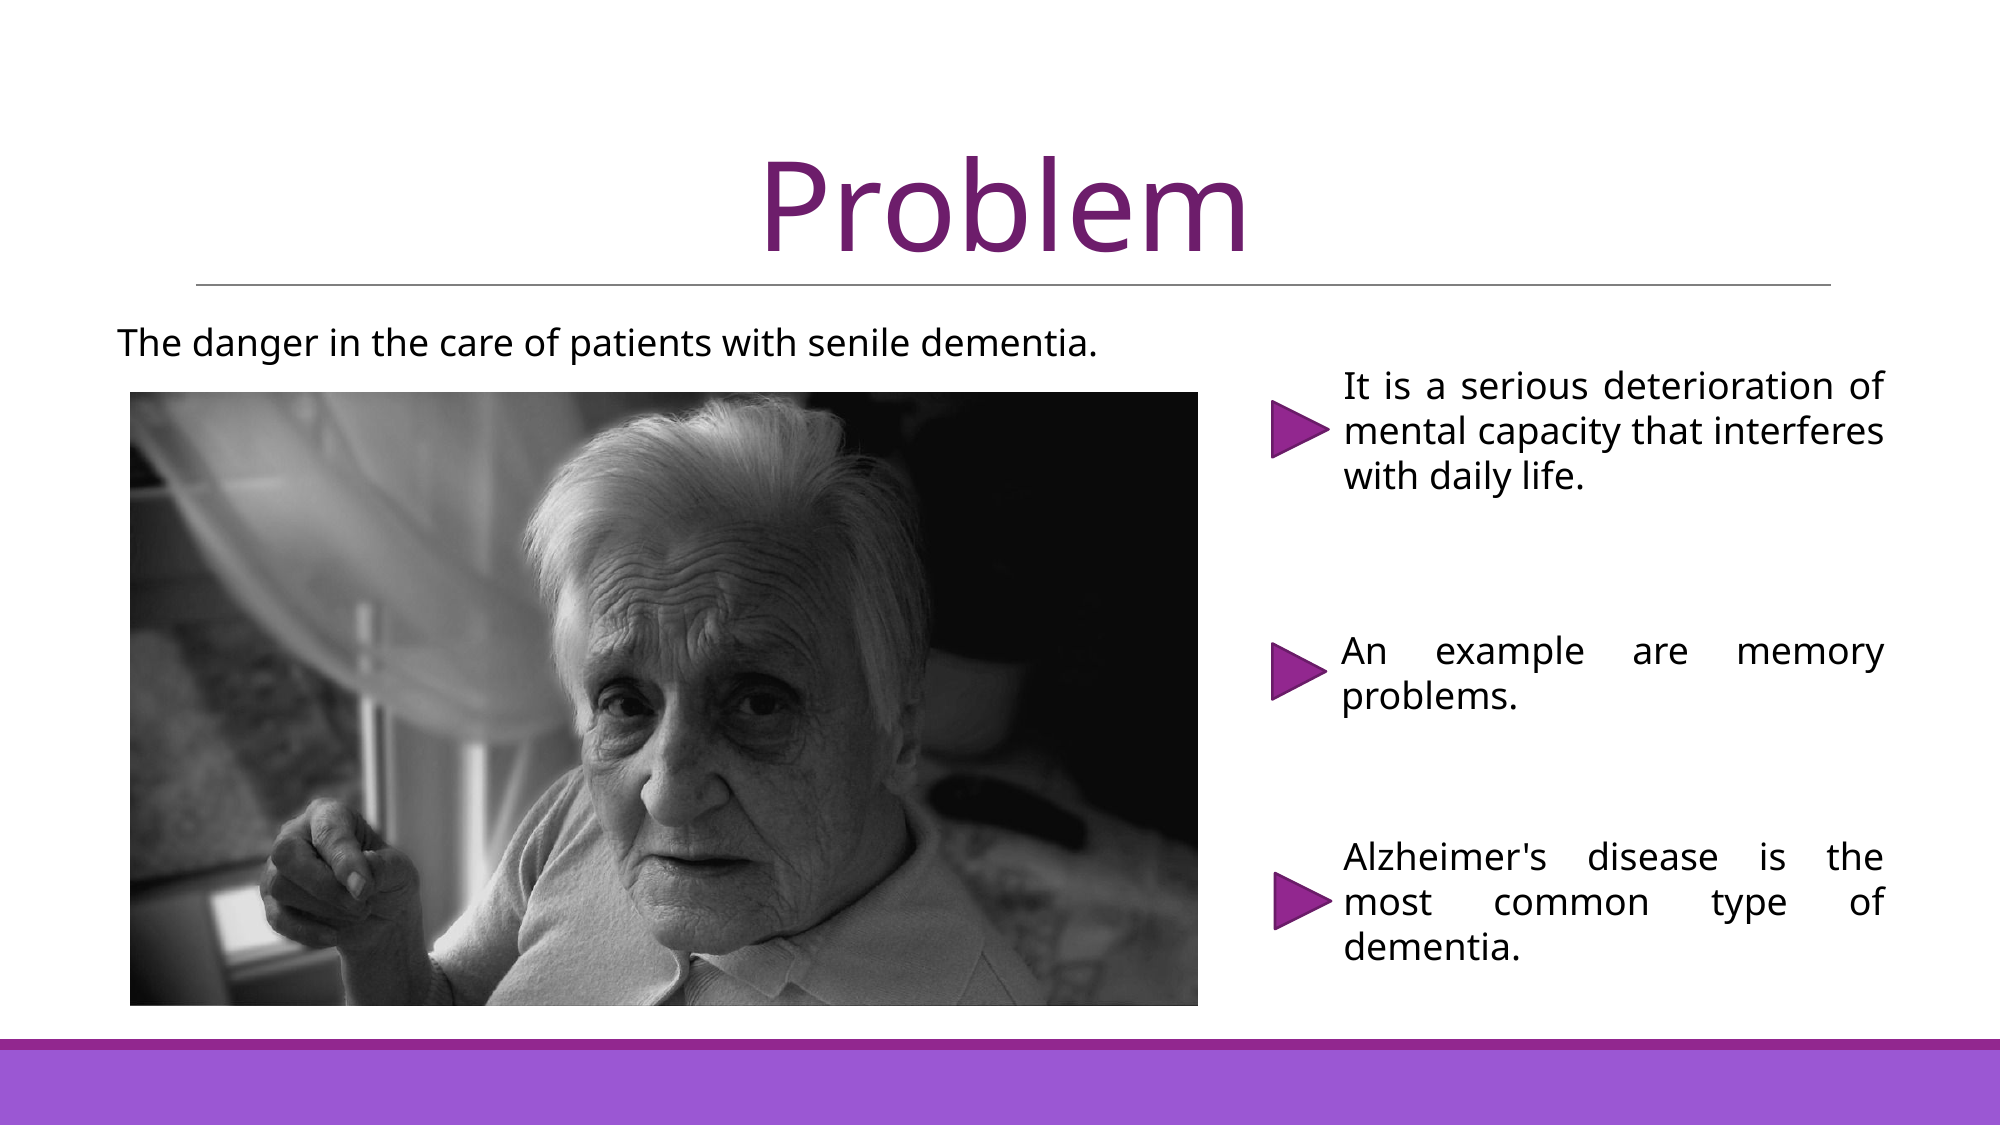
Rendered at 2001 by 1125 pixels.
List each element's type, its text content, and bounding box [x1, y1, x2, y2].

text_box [1274, 825, 1901, 978]
list The danger in the care of patients with senile dementia. [101, 316, 1198, 393]
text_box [1272, 354, 1901, 507]
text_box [1272, 619, 1901, 726]
title Problem [180, 47, 1830, 285]
picture [130, 391, 1199, 1007]
